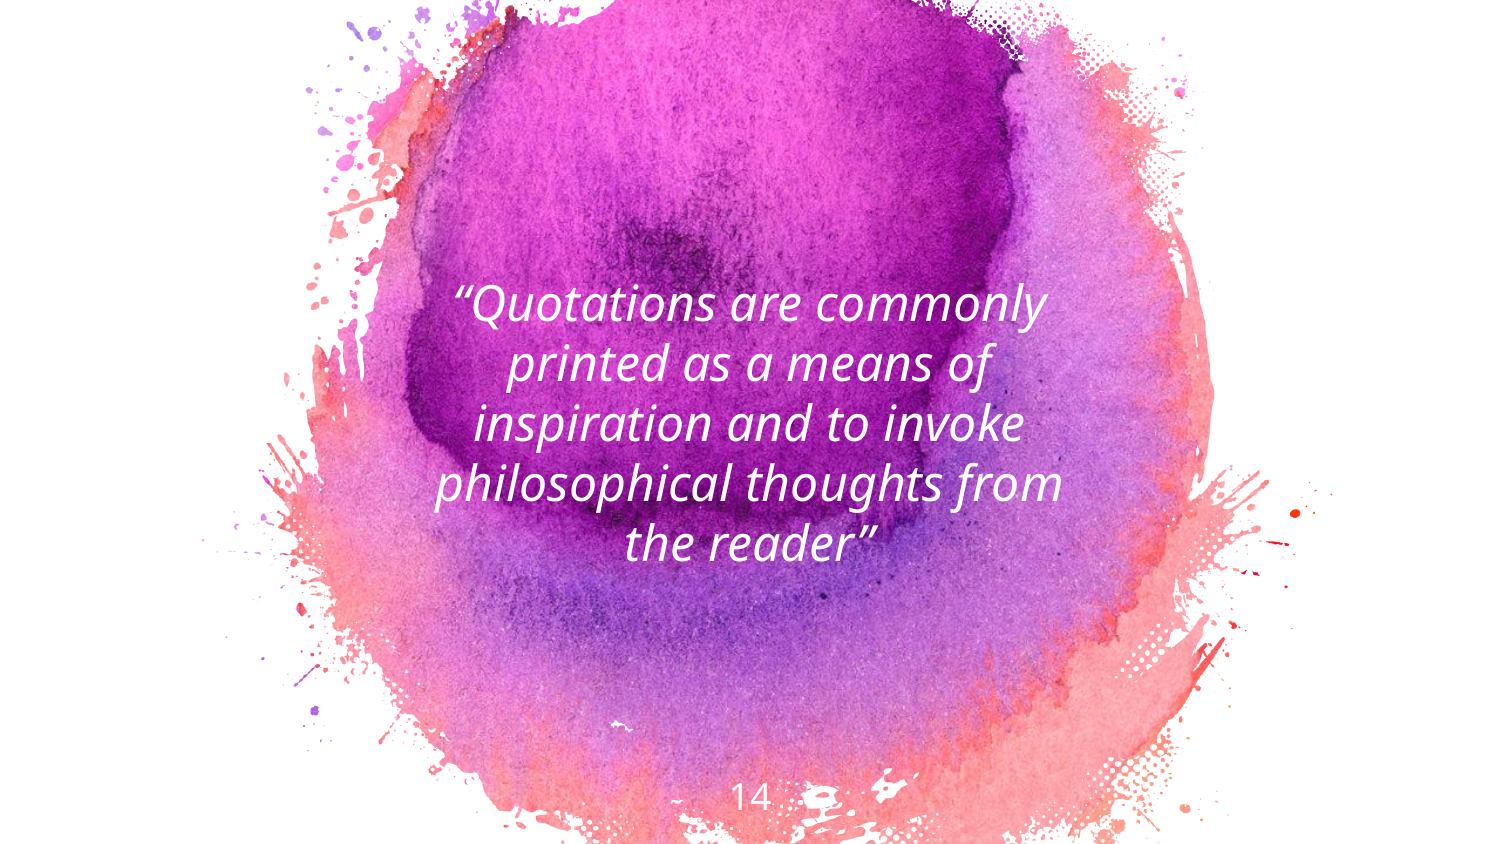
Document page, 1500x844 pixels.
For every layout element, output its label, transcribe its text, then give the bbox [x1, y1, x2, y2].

list “Quotations are commonly printed as a means of inspiration and to invoke philosophical thoughts from the reader” [407, 137, 1093, 707]
slide_number 14 [705, 766, 795, 832]
picture [0, 0, 1500, 844]
